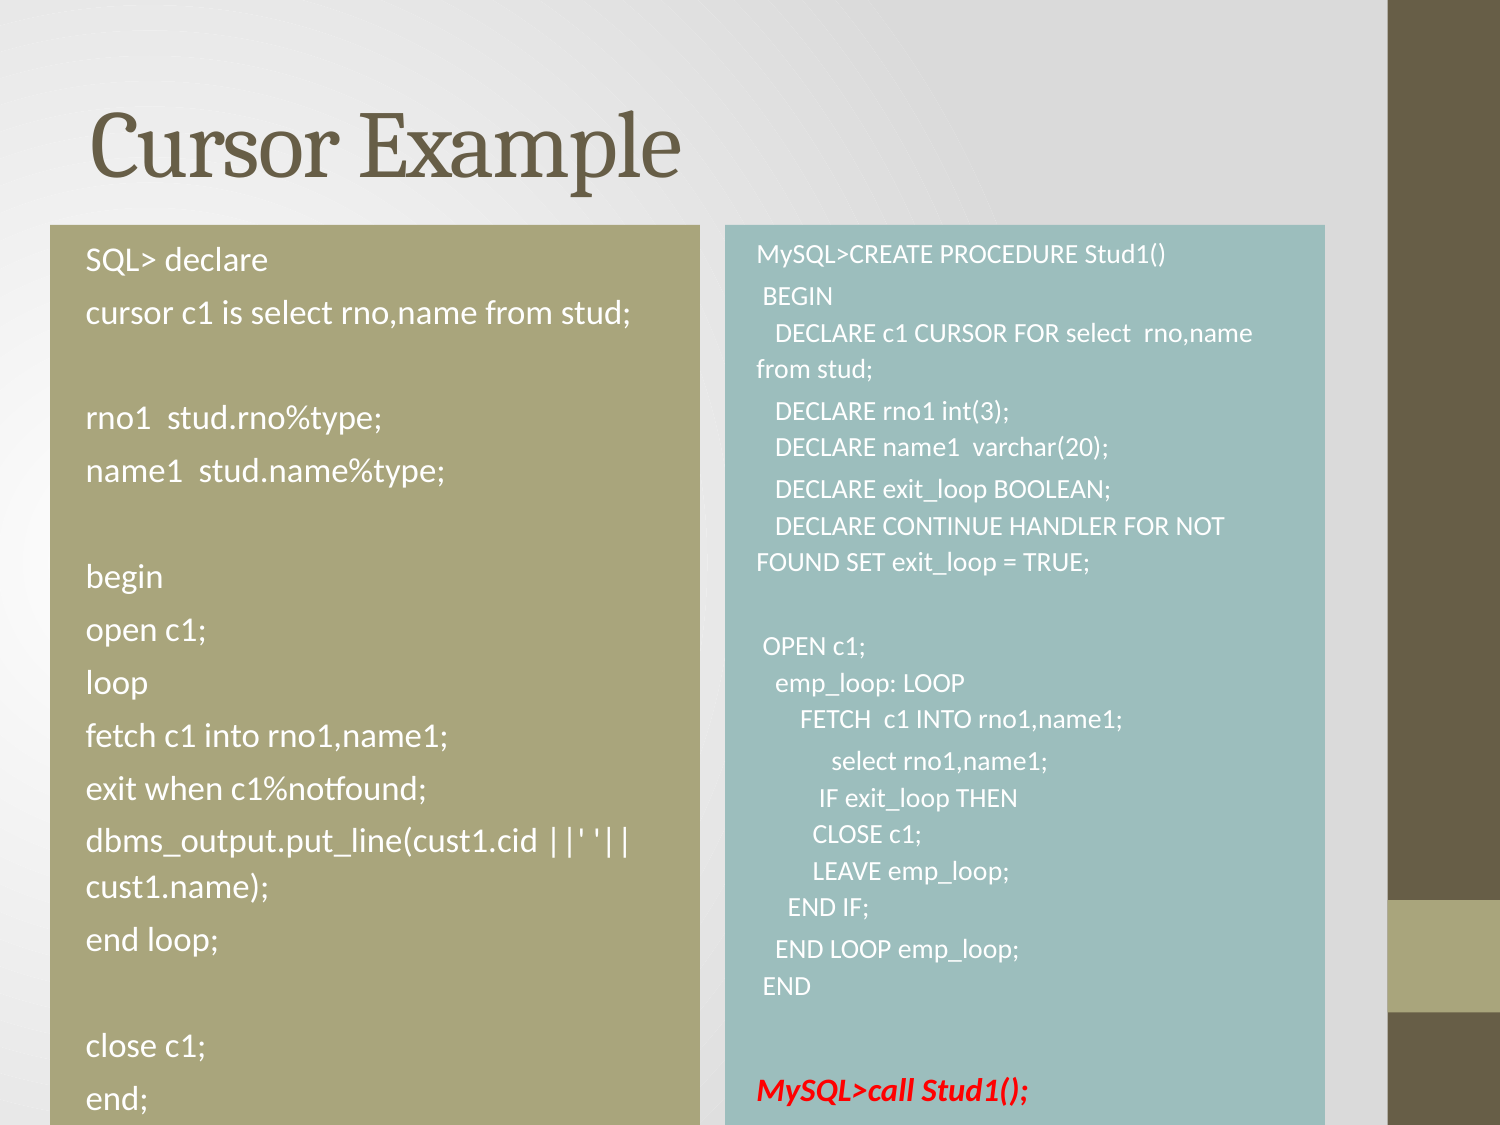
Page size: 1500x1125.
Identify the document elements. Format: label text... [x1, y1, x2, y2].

title Cursor Example [75, 45, 1325, 233]
list MySQL>CREATE PROCEDURE Stud1() BEGIN DECLARE c1 CURSOR FOR select rno,name from stud; DECLARE rno1 int(3); DECLARE name1 varchar(20); DECLARE exit_loop BOOLEAN; DECLARE CONTINUE HANDLER FOR NOT FOUND SET exit_loop = TRUE; OPEN c1; emp_loop: LOOP FETCH c1 INTO rno1,name1; select rno1,name1; IF exit_loop THEN CLOSE c1; LEAVE emp_loop; END IF; END LOOP emp_loop; END MySQL>call Stud1(); [725, 224, 1325, 1125]
list SQL> declare cursor c1 is select rno,name from stud; rno1 stud.rno%type; name1 stud.name%type; begin open c1; loop fetch c1 into rno1,name1; exit when c1%notfound; dbms_output.put_line(cust1.cid ||' '|| cust1.name); end loop; close c1; end; [50, 224, 700, 1125]
